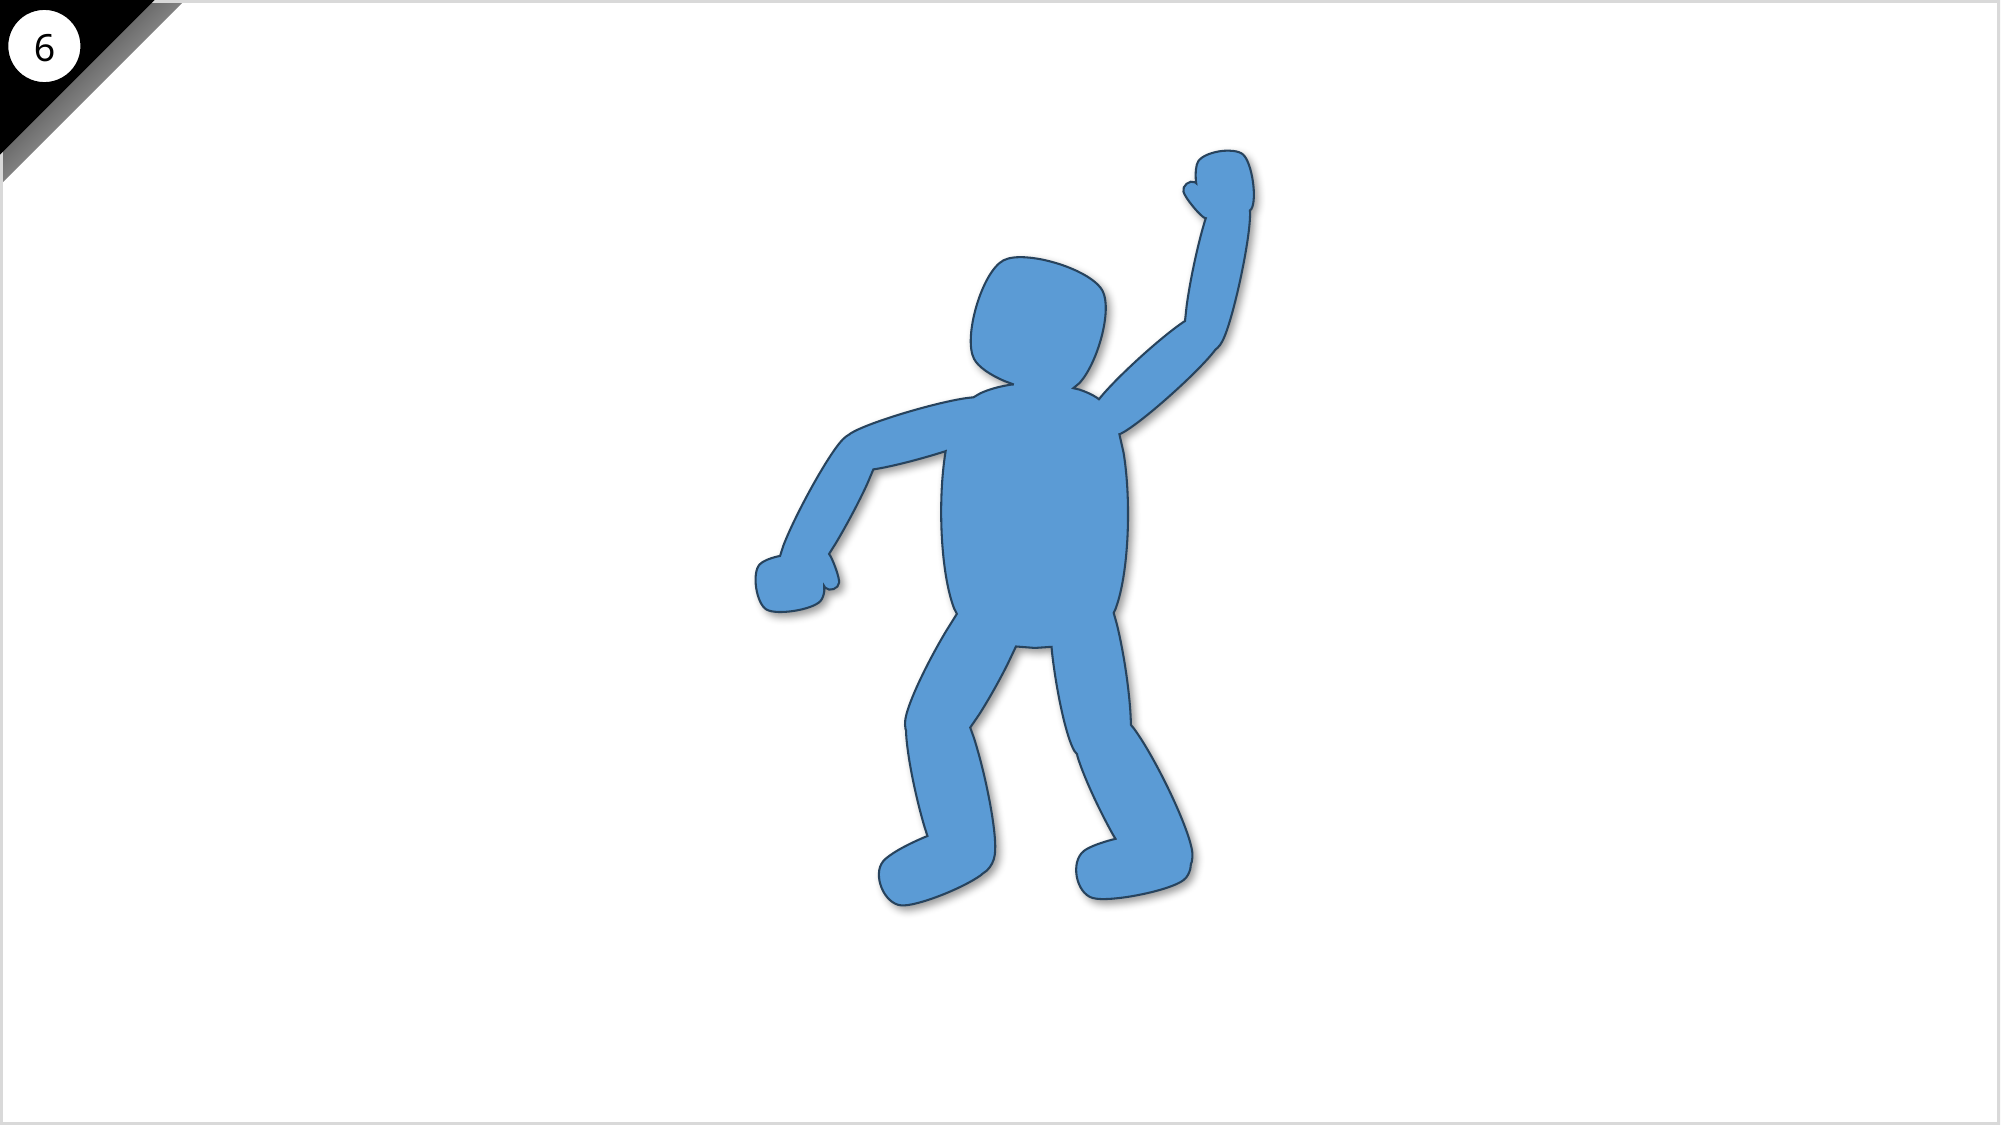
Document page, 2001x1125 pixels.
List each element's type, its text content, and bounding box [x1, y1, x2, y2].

text_box [754, 149, 1255, 907]
text_box 6 [19, 16, 71, 77]
